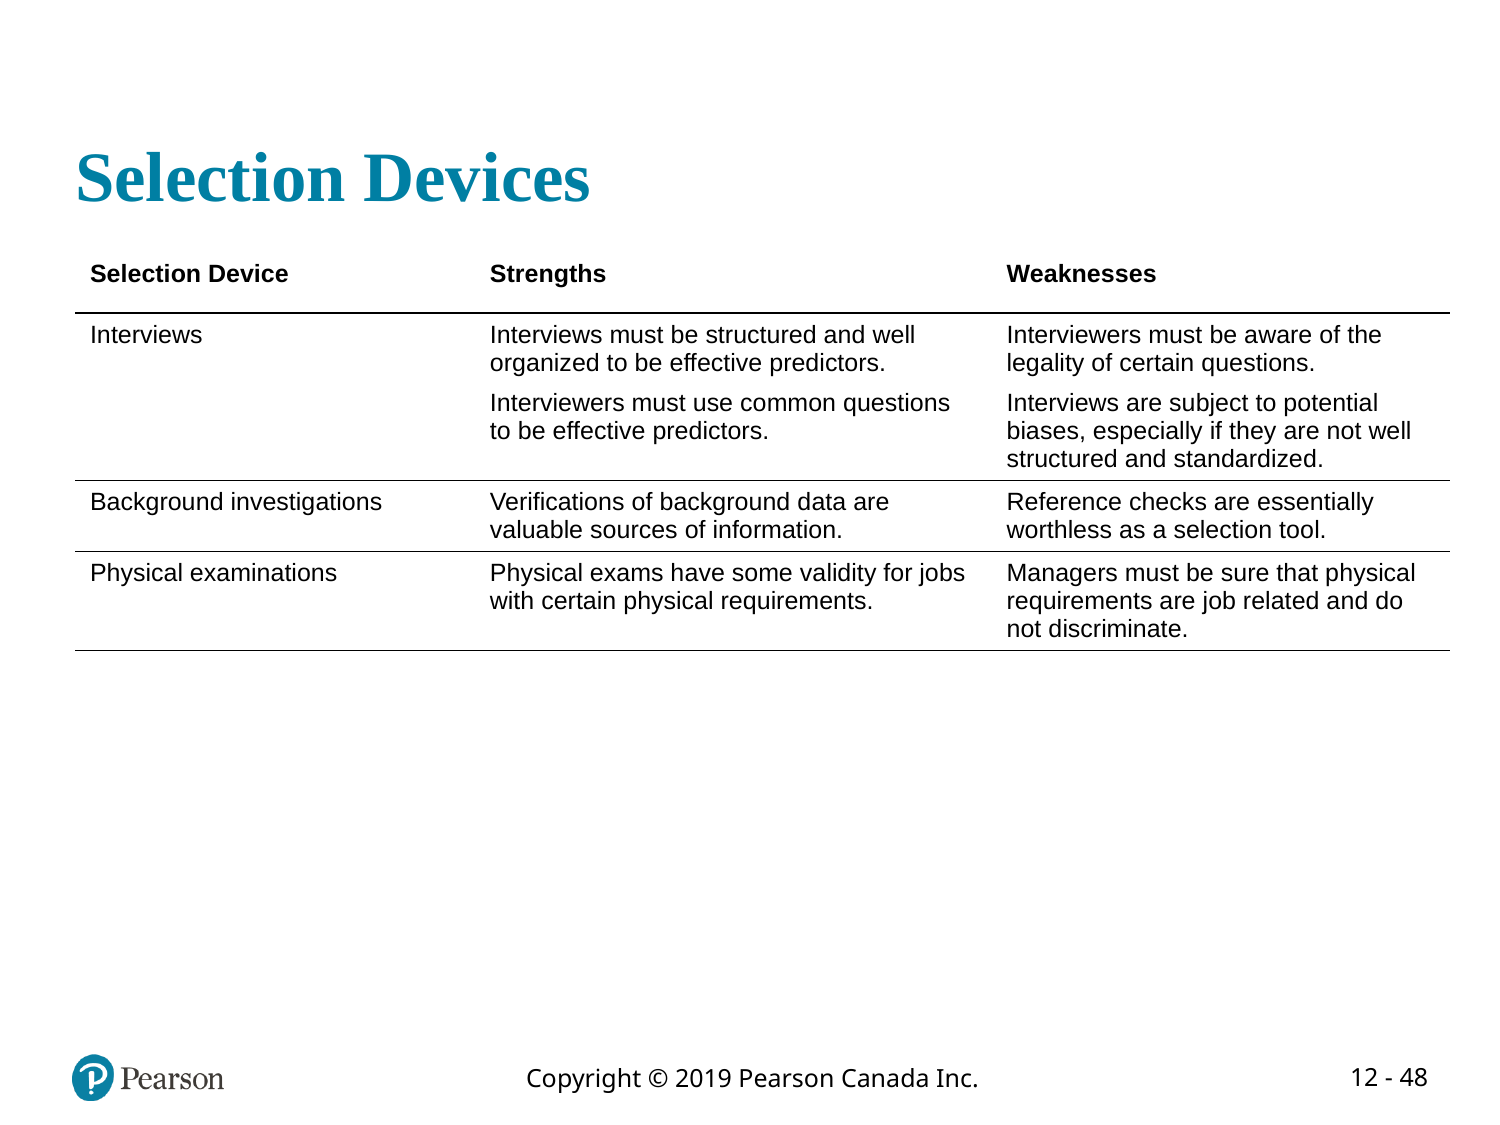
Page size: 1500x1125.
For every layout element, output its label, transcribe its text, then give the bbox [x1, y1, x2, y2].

table_cell Verifications of background data are valuable sources of information. [475, 481, 992, 551]
picture [72, 1054, 89, 1072]
table_header Strengths [475, 252, 992, 312]
table_cell Reference checks are essentially worthless as a selection tool. [992, 481, 1450, 551]
table_cell Physical exams have some validity for jobs with certain physical requirements. [475, 552, 992, 650]
table_cell Managers must be sure that physical requirements are job related and do not discriminate. [992, 552, 1450, 650]
table_cell Background investigations [75, 481, 475, 551]
table_header Selection Device [75, 252, 475, 312]
table_cell Physical examinations [75, 552, 475, 650]
picture [81, 1064, 107, 1089]
table_cell Interviews must be structured and well organized to be effective predictors. Interviewers must use common questions to be effective predictors. [475, 314, 992, 480]
table_header Weaknesses [992, 252, 1450, 312]
table_cell Interviewers must be aware of the legality of certain questions. Interviews are subject to potential biases, especially if they are not well structured and standardized. [992, 314, 1450, 480]
title Selection Devices [75, 35, 1425, 216]
picture [72, 1087, 83, 1101]
picture [99, 1054, 224, 1101]
table_cell Interviews [75, 314, 475, 480]
